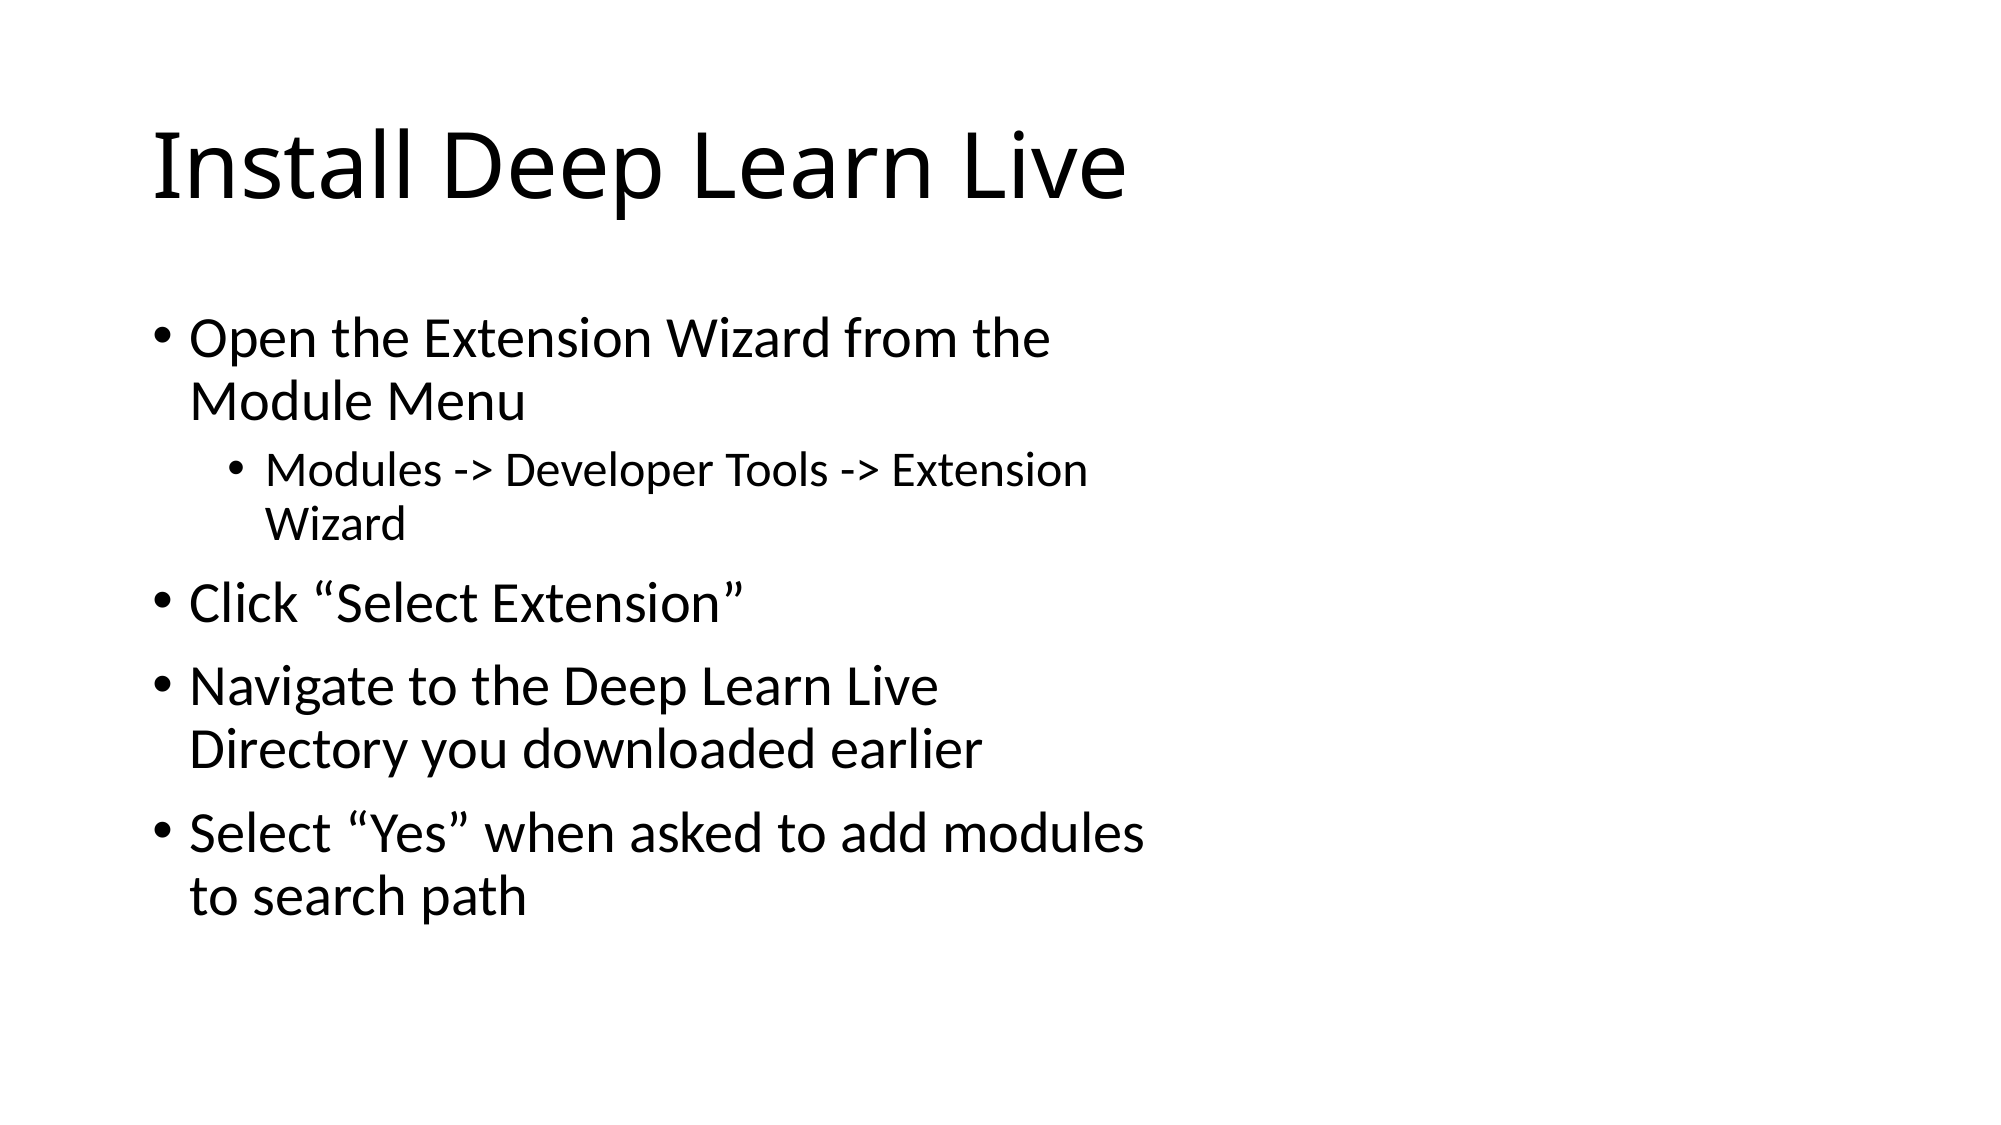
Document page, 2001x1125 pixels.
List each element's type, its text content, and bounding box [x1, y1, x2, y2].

title Install Deep Learn Live [137, 59, 1863, 278]
list Open the Extension Wizard from the Module Menu Modules -> Developer Tools -> Extension Wizard Click “Select Extension” Navigate to the Deep Learn Live Directory you downloaded earlier Select “Yes” when asked to add modules to search path [137, 299, 1180, 1014]
